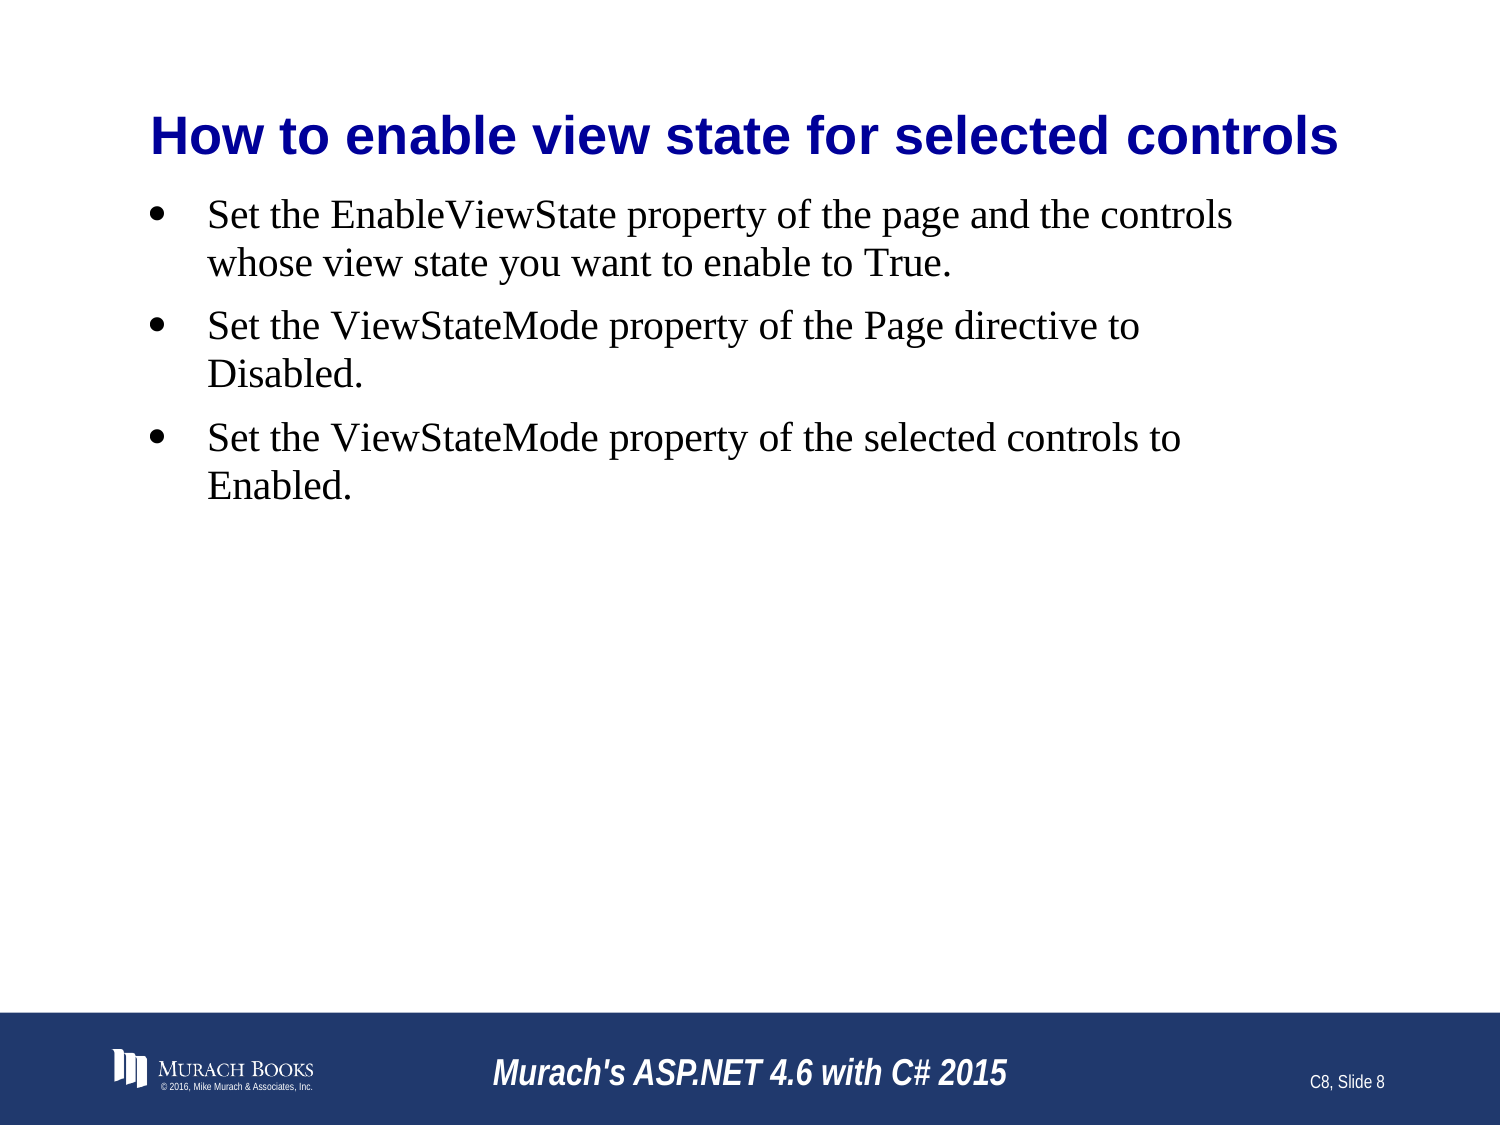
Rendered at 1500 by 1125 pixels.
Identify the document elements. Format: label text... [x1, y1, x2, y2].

slide_number Murach's ASP.NET 4.6 with C# 2015 [463, 1025, 1050, 1100]
footer © 2016, Mike Murach & Associates, Inc. [12, 1025, 463, 1100]
slide_number C8, Slide 8 [1087, 1025, 1400, 1100]
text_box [149, 187, 1348, 522]
title How to enable view state for selected controls [150, 99, 1350, 166]
